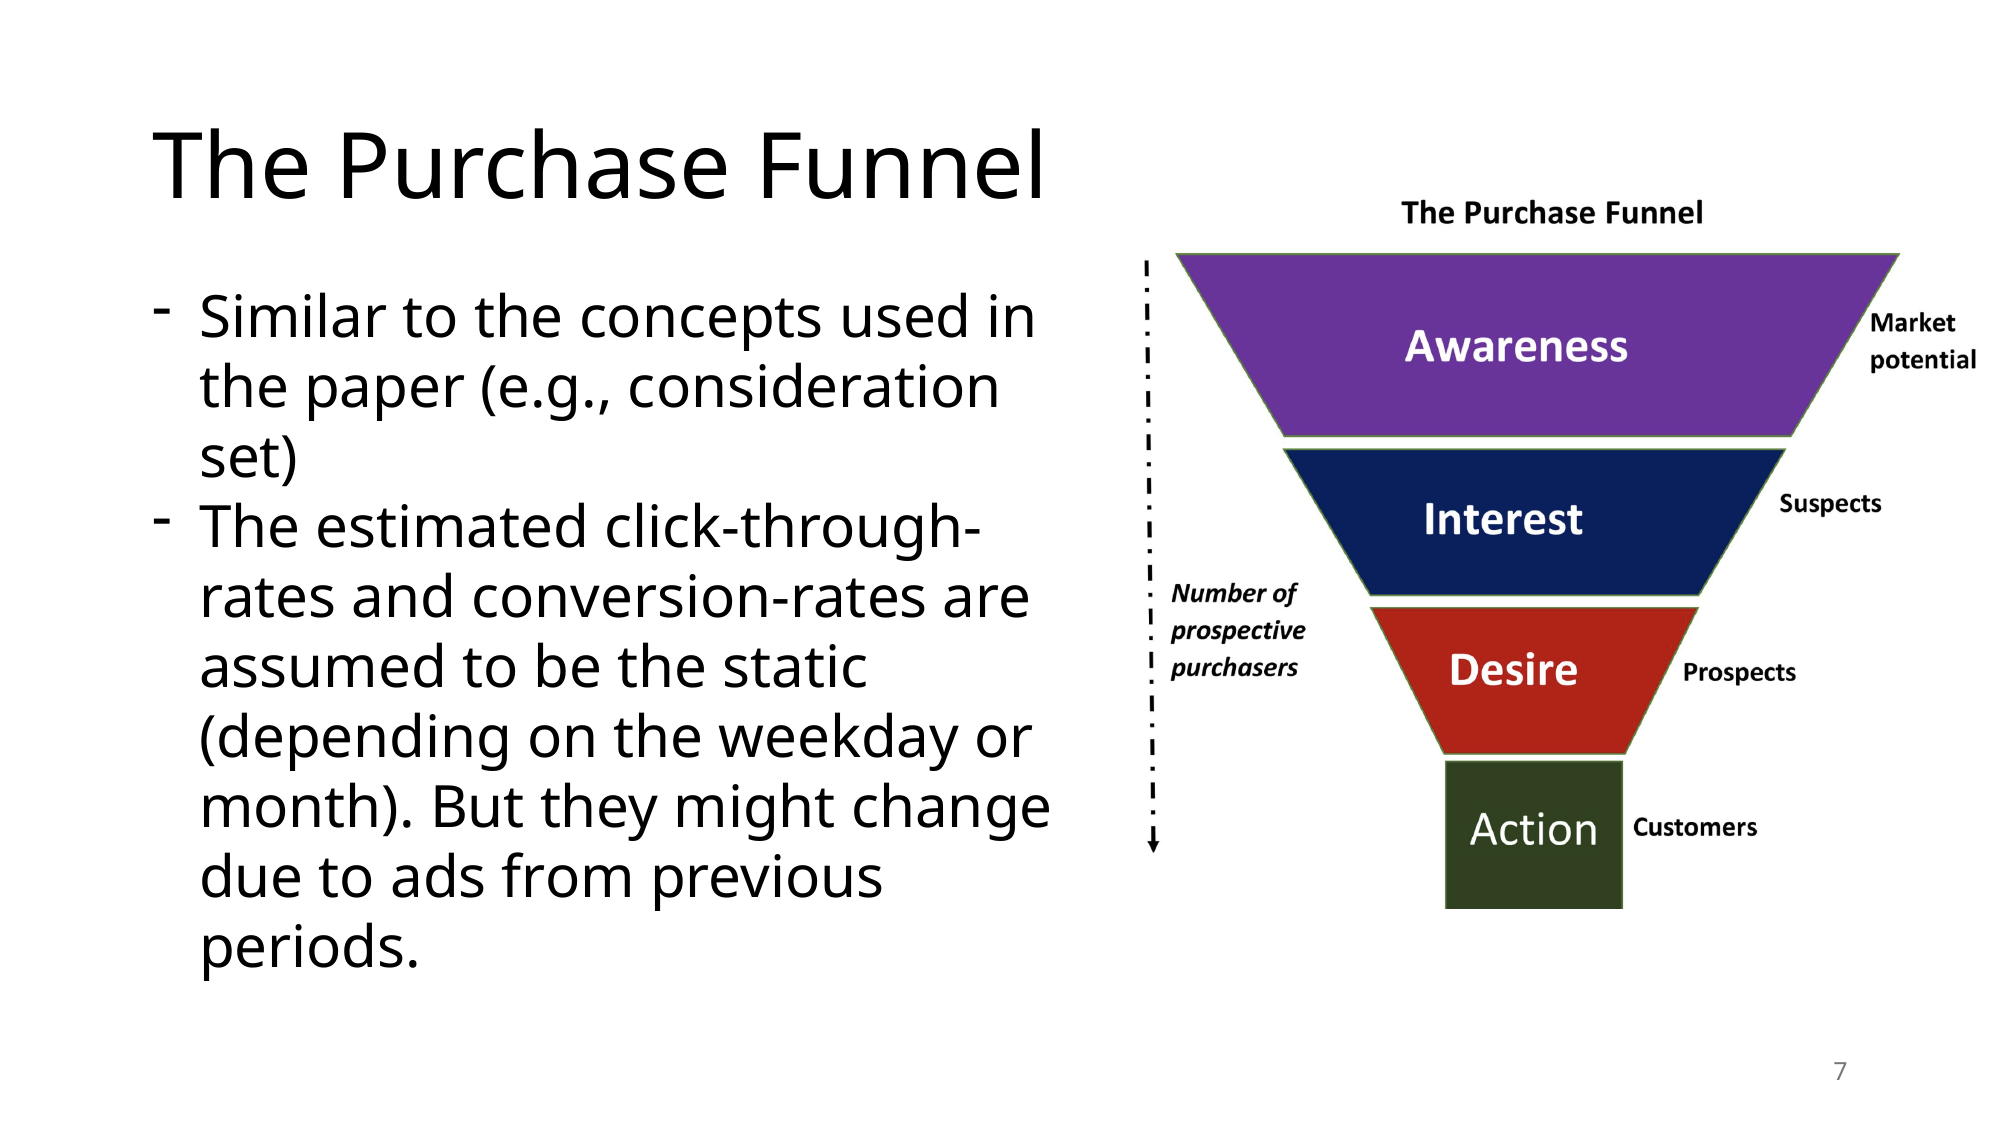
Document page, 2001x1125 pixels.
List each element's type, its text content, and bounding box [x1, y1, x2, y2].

text_box Similar to the concepts used in the paper (e.g., consideration set) The estimated click-through-rates and conversion-rates are assumed to be the static (depending on the weekday or month). But they might change due to ads from previous periods. [137, 272, 1125, 1125]
slide_number 7 [1412, 1042, 1863, 1103]
title The Purchase Funnel [137, 59, 1863, 278]
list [1138, 194, 2000, 910]
